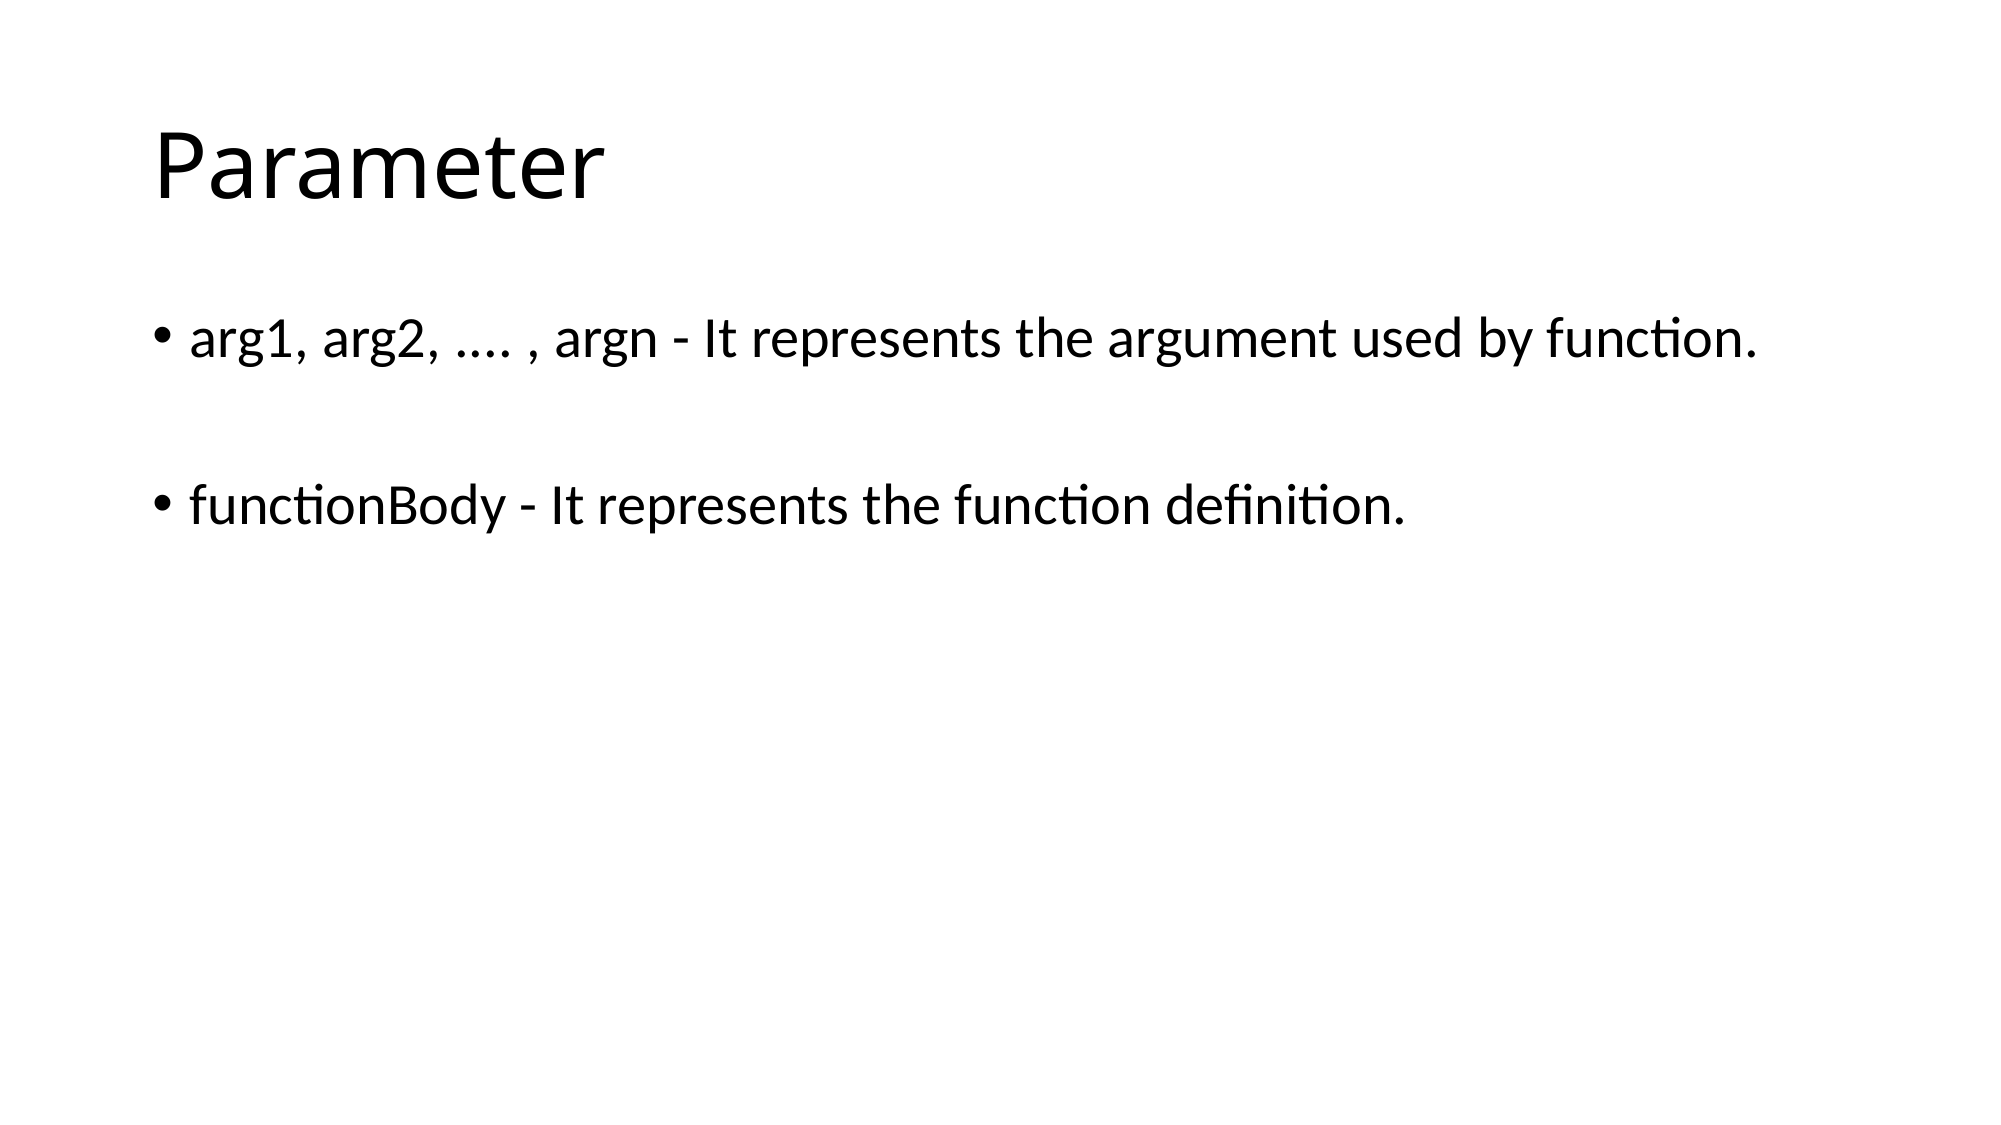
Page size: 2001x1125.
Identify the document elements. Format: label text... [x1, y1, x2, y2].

title Parameter [137, 59, 1863, 278]
list arg1, arg2, .... , argn - It represents the argument used by function. functionBody - It represents the function definition. [137, 299, 1863, 1014]
